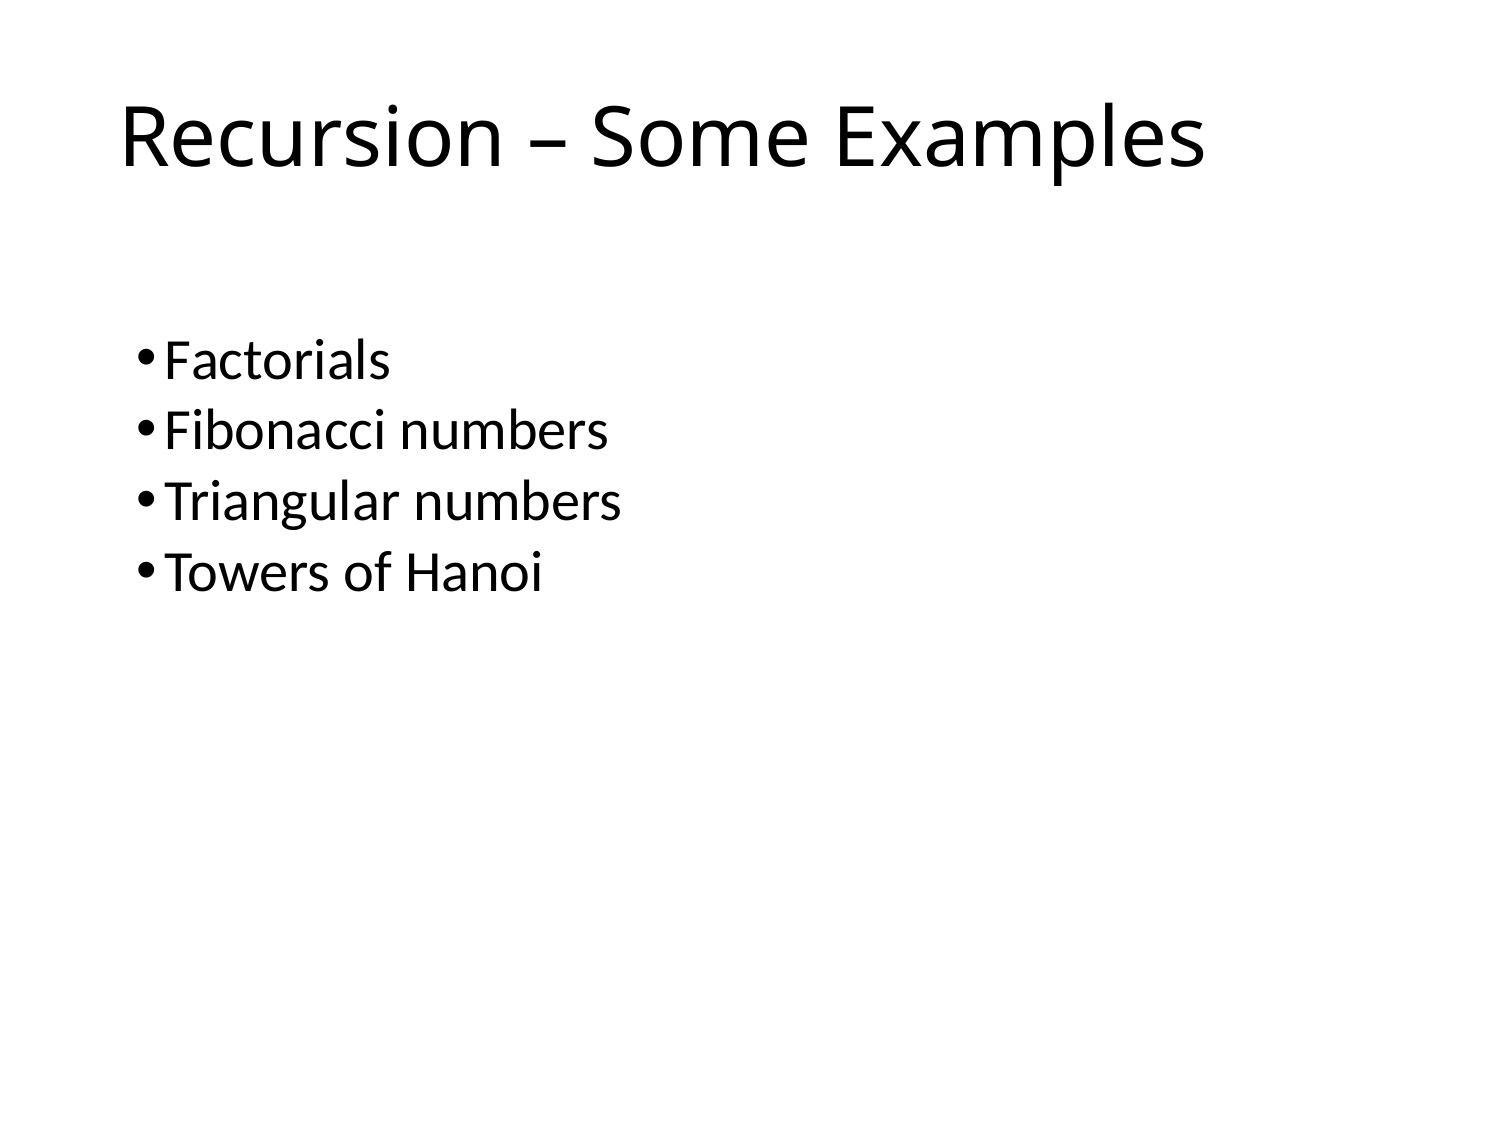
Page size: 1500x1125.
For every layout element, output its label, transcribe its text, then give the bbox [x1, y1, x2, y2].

title Recursion – Some Examples [103, 59, 1397, 220]
list Factorials Fibonacci numbers Triangular numbers Towers of Hanoi [64, 243, 1483, 1014]
